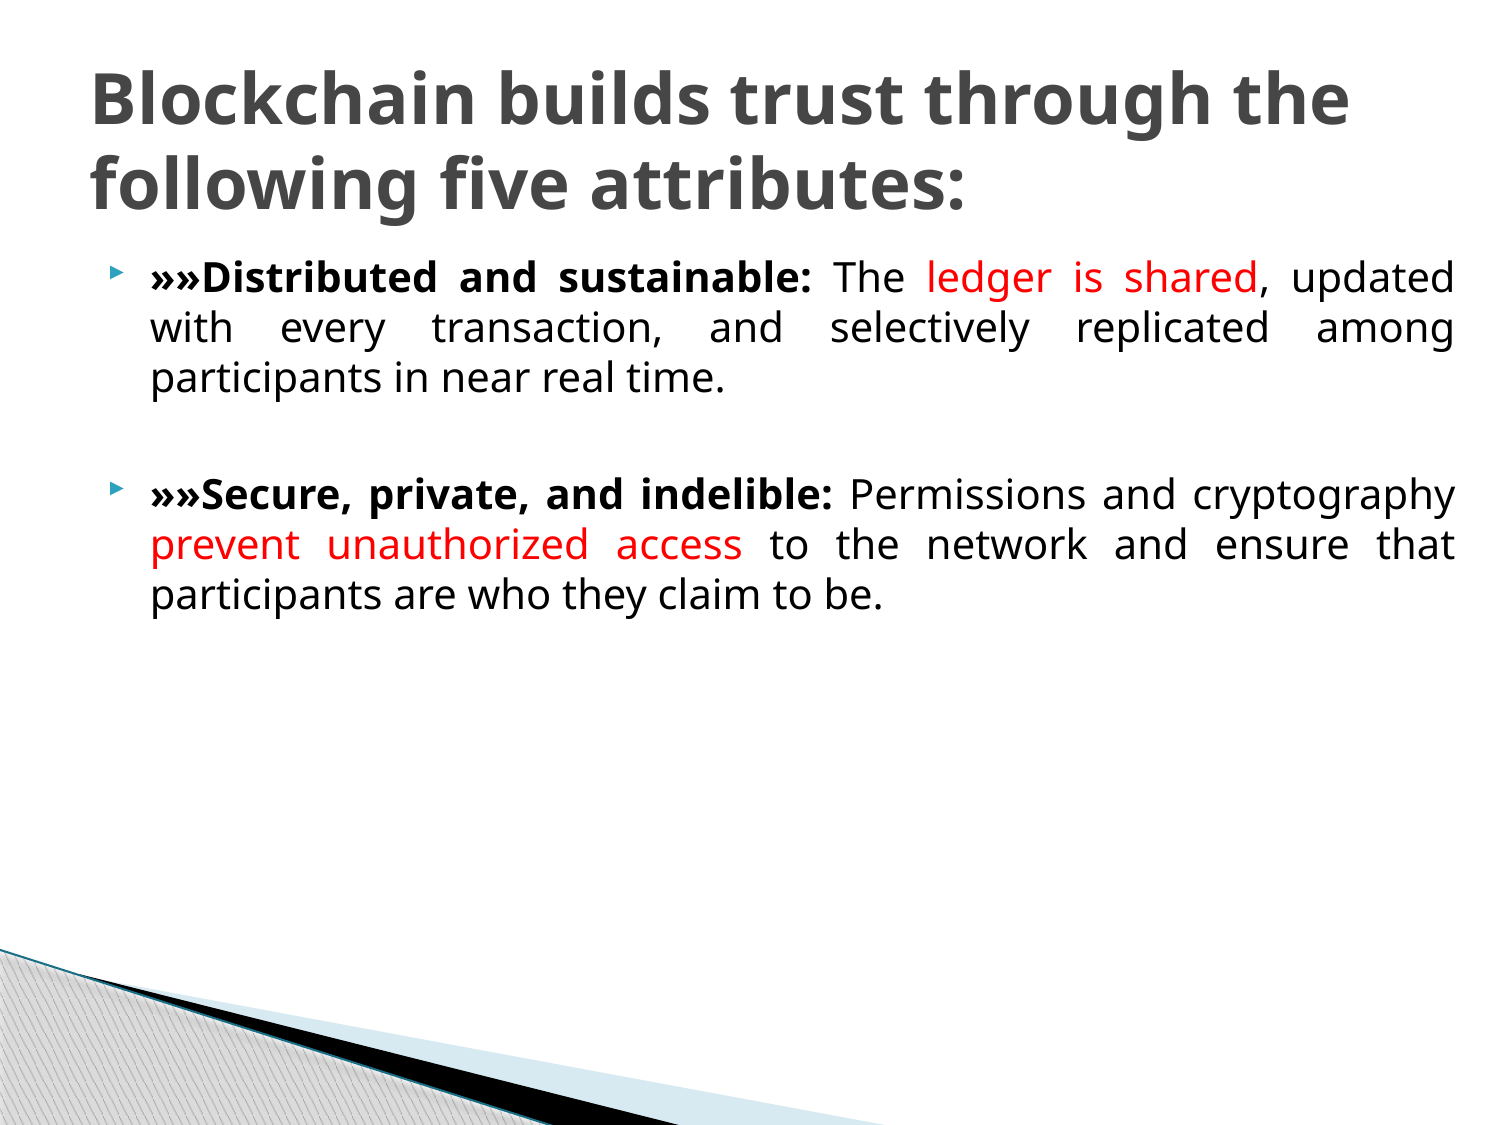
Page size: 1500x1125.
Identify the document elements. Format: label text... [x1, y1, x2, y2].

list »»Distributed and sustainable: The ledger is shared, updated with every transaction, and selectively replicated among participants in near real time. »»Secure, private, and indelible: Permissions and cryptography prevent unauthorized access to the network and ensure that participants are who they claim to be. [75, 243, 1471, 986]
title Blockchain builds trust through the following five attributes: [75, 45, 1425, 233]
